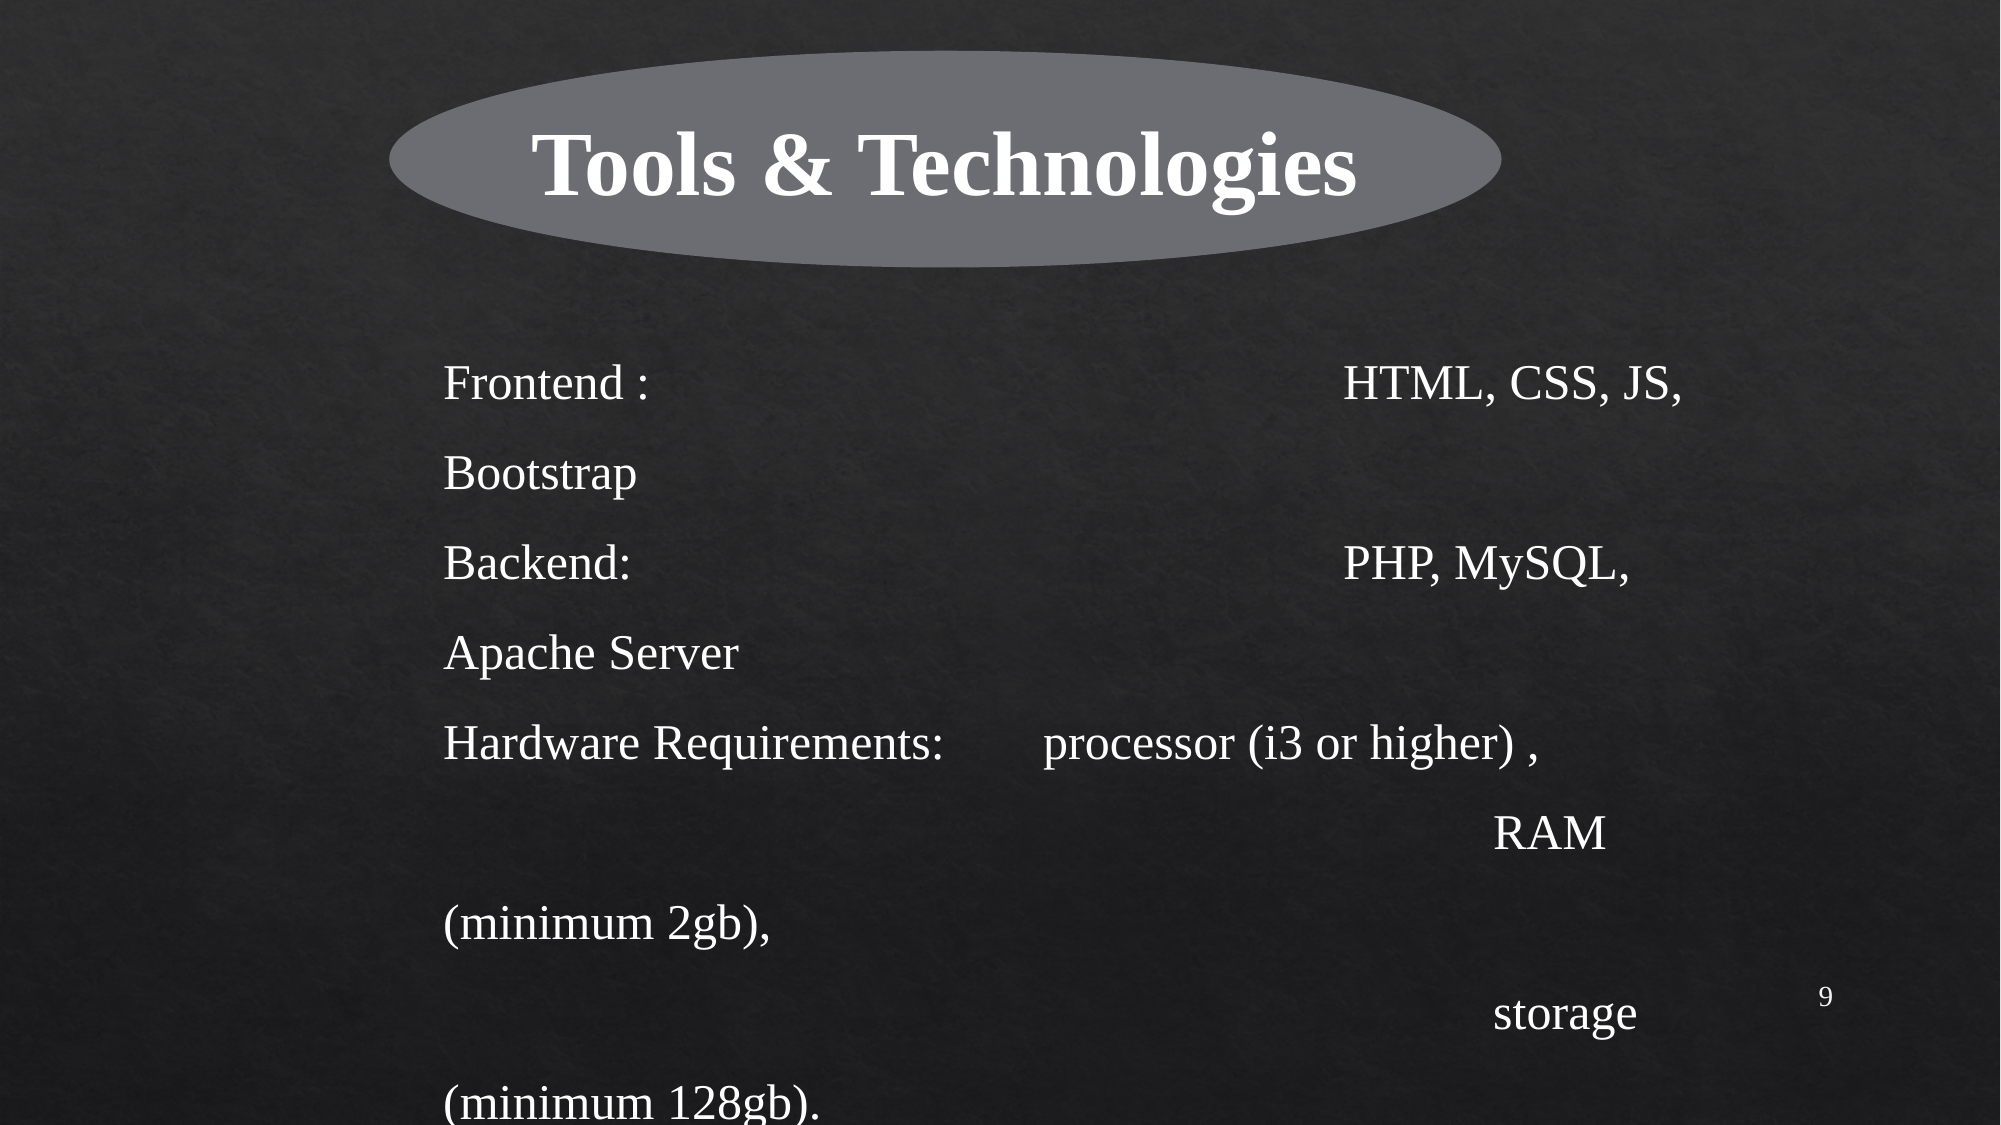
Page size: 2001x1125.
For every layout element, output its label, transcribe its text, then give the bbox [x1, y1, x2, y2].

text_box Frontend : HTML, CSS, JS, Bootstrap Backend: PHP, MySQL, Apache Server Hardware Requirements: processor (i3 or higher) , RAM (minimum 2gb), storage (minimum 128gb). [428, 312, 1766, 1125]
text_box [1417, 100, 1503, 218]
text_box Tools & Technologies [516, 95, 1417, 221]
slide_number 9 [1766, 965, 1849, 1025]
text_box [387, 49, 1407, 269]
